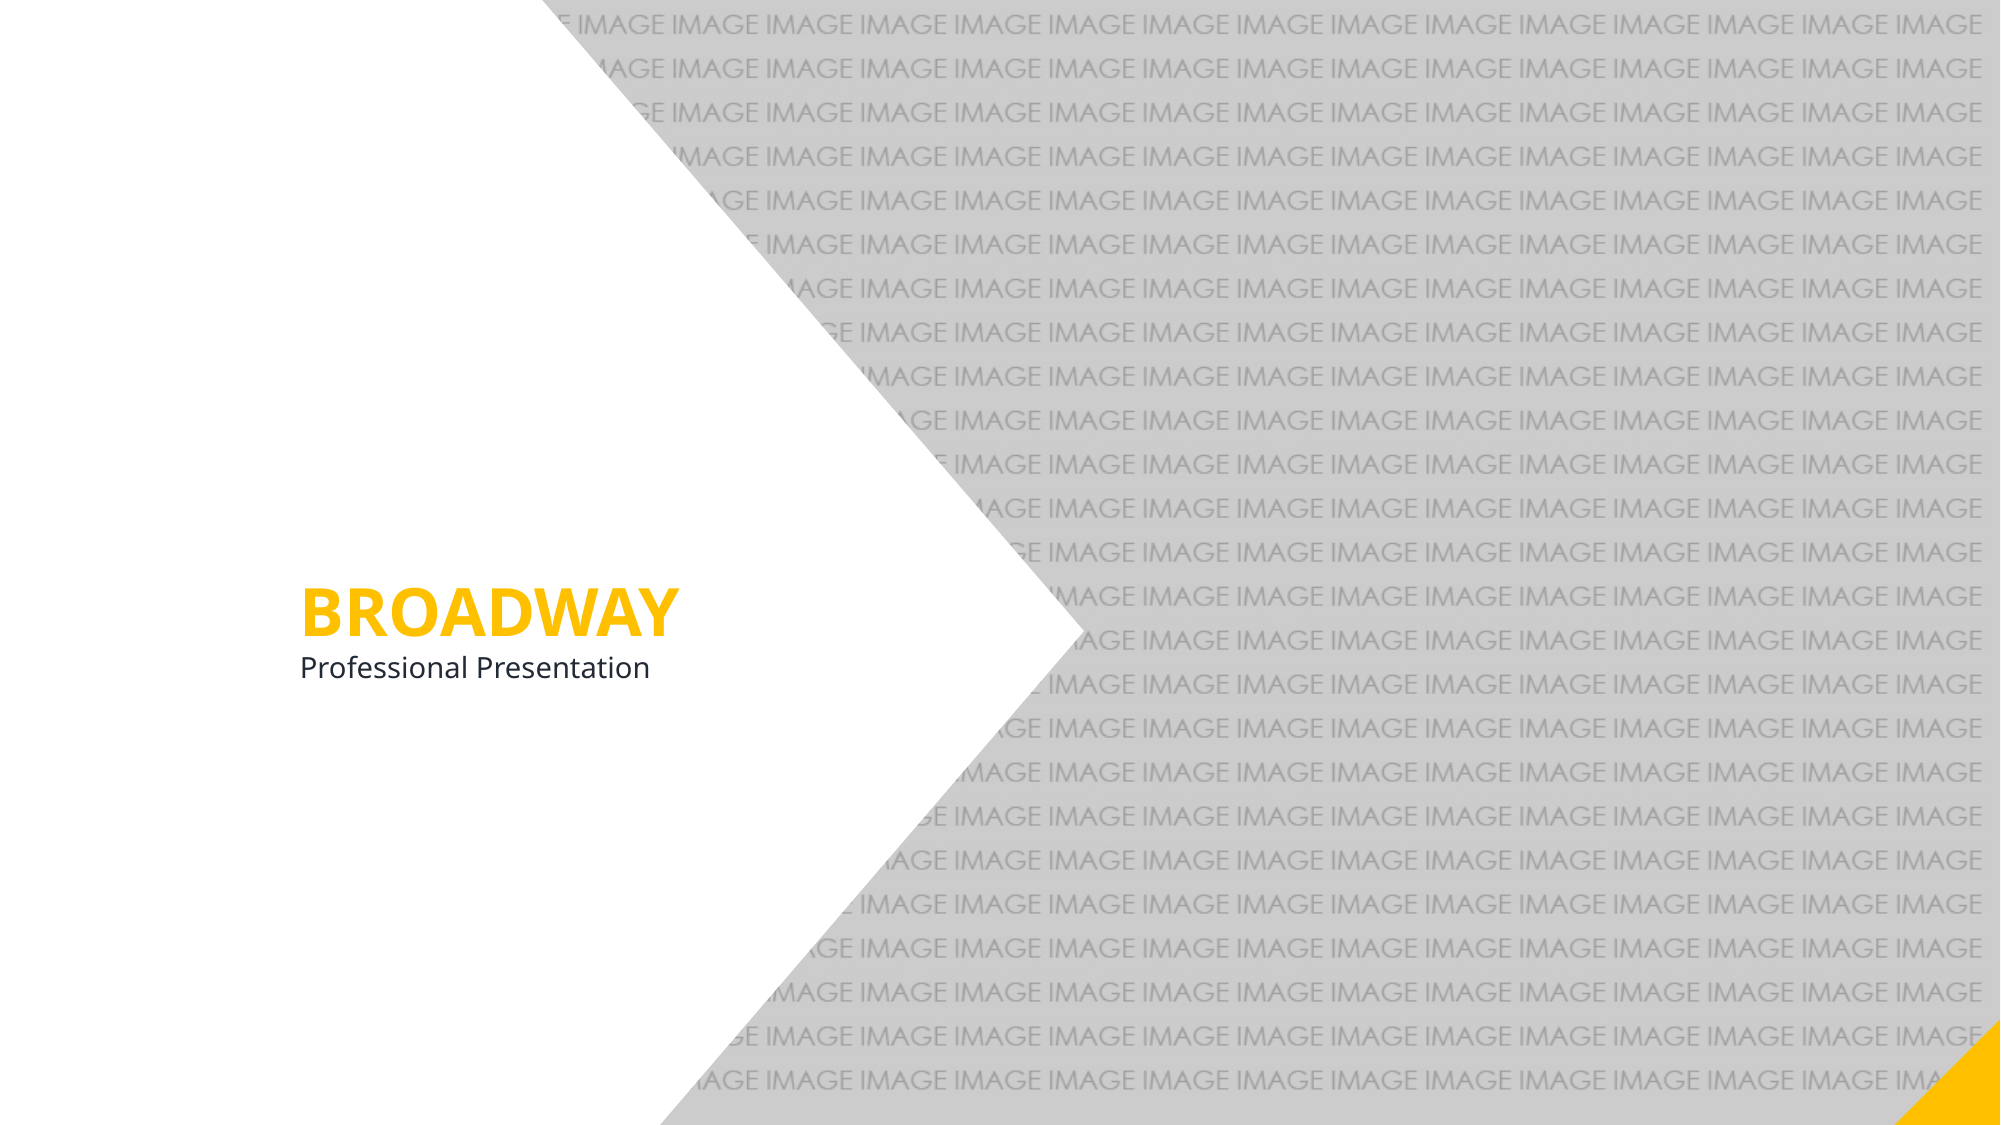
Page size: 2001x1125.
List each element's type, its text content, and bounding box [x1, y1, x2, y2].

text_box [0, 0, 1033, 1125]
text_box Professional Presentation [285, 642, 1285, 692]
text_box BROADWAY [285, 562, 1285, 642]
picture [545, 0, 2001, 1125]
